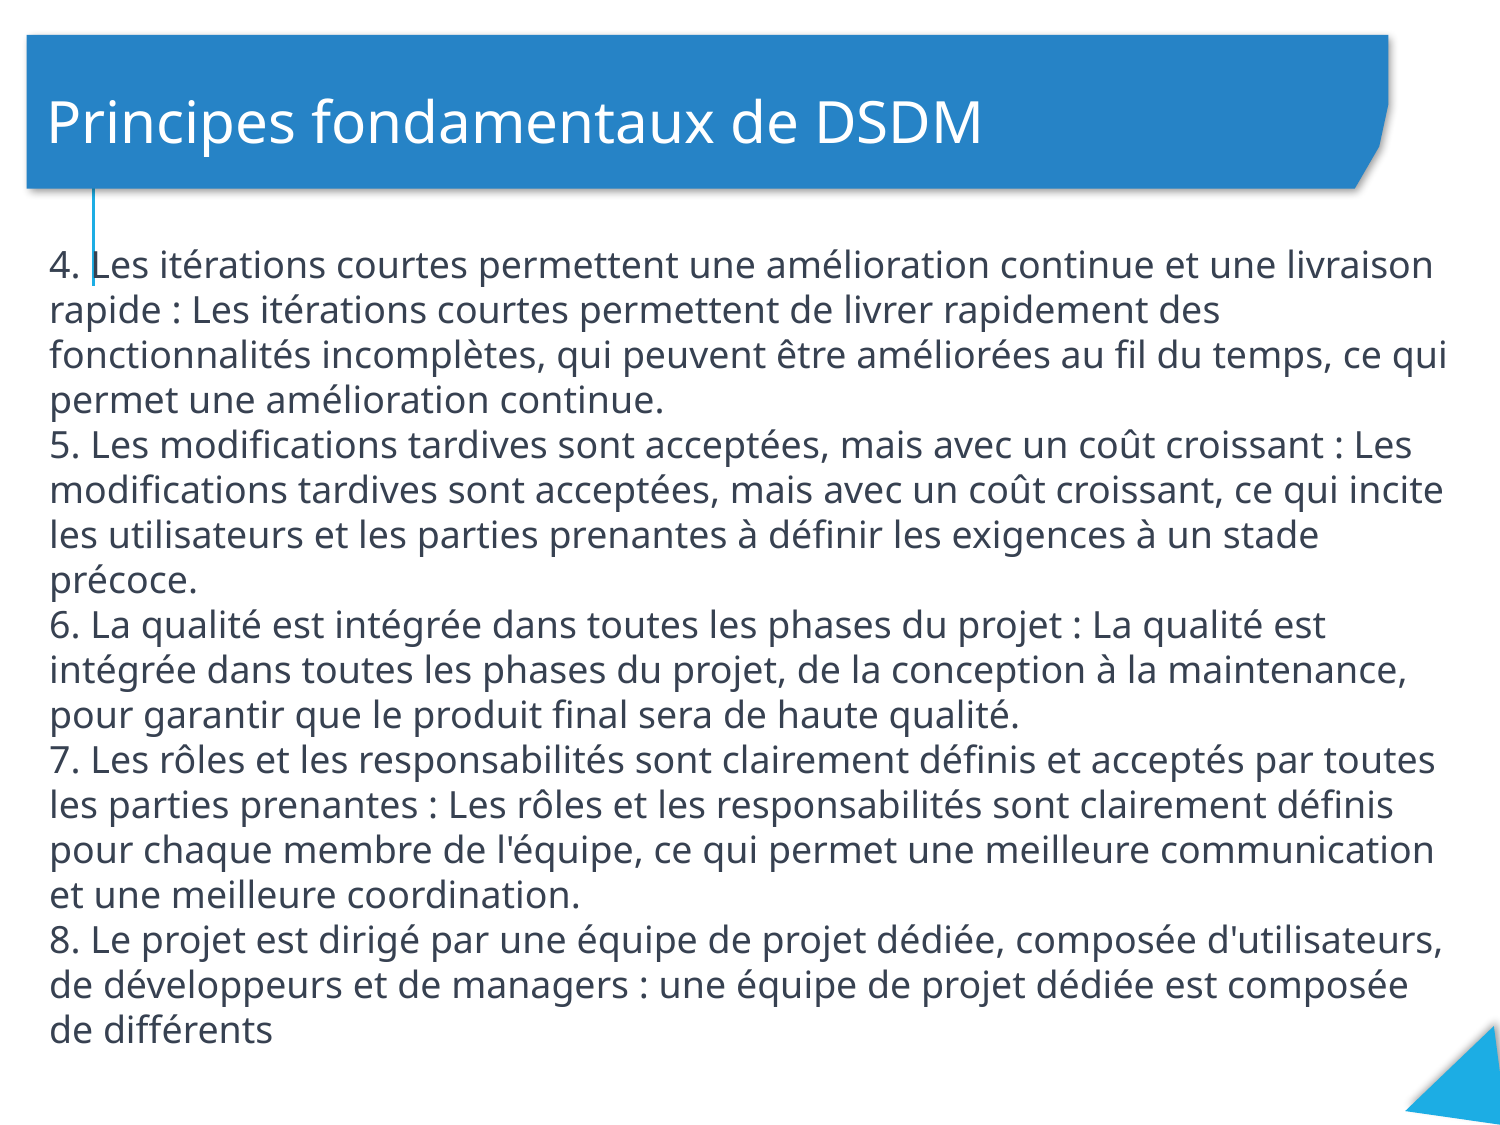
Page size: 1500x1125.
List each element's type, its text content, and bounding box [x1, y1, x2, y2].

text_box Principes fondamentaux de DSDM [0, 78, 1031, 163]
text_box 4. Les itérations courtes permettent une amélioration continue et une livraison rapide : Les itérations courtes permettent de livrer rapidement des fonctionnalités incomplètes, qui peuvent être améliorées au fil du temps, ce qui permet une amélioration continue. 5. Les modifications tardives sont acceptées, mais avec un coût croissant : Les modifications tardives sont acceptées, mais avec un coût croissant, ce qui incite les utilisateurs et les parties prenantes à définir les exigences à un stade précoce. 6. La qualité est intégrée dans toutes les phases du projet : La qualité est intégrée dans toutes les phases du projet, de la conception à la maintenance, pour garantir que le produit final sera de haute qualité. 7. Les rôles et les responsabilités sont clairement définis et acceptés par toutes les parties prenantes : Les rôles et les responsabilités sont clairement définis pour chaque membre de l'équipe, ce qui permet une meilleure communication et une meilleure coordination. 8. Le projet est dirigé par une équipe de projet dédiée, composée d'utilisateurs, de développeurs et de managers : une équipe de projet dédiée est composée de différents [34, 233, 1466, 1058]
